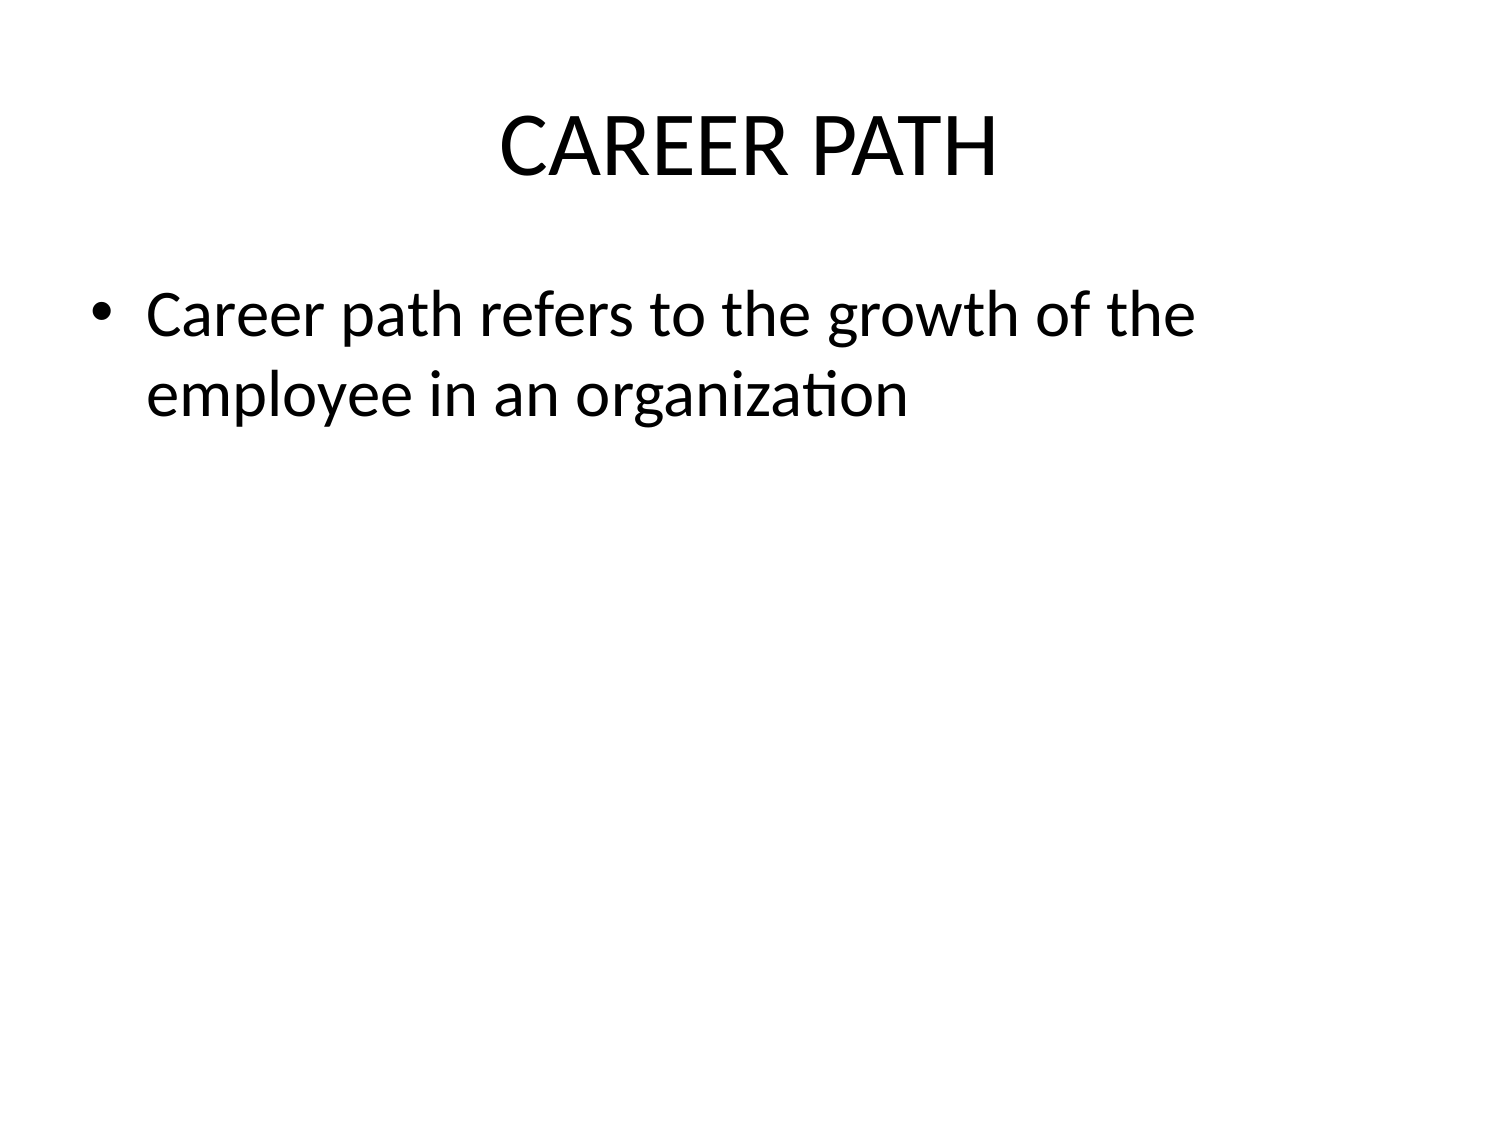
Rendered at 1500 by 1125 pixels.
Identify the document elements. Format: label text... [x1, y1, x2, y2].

title CAREER PATH [75, 45, 1425, 233]
list Career path refers to the growth of the employee in an organization [75, 262, 1425, 1005]
